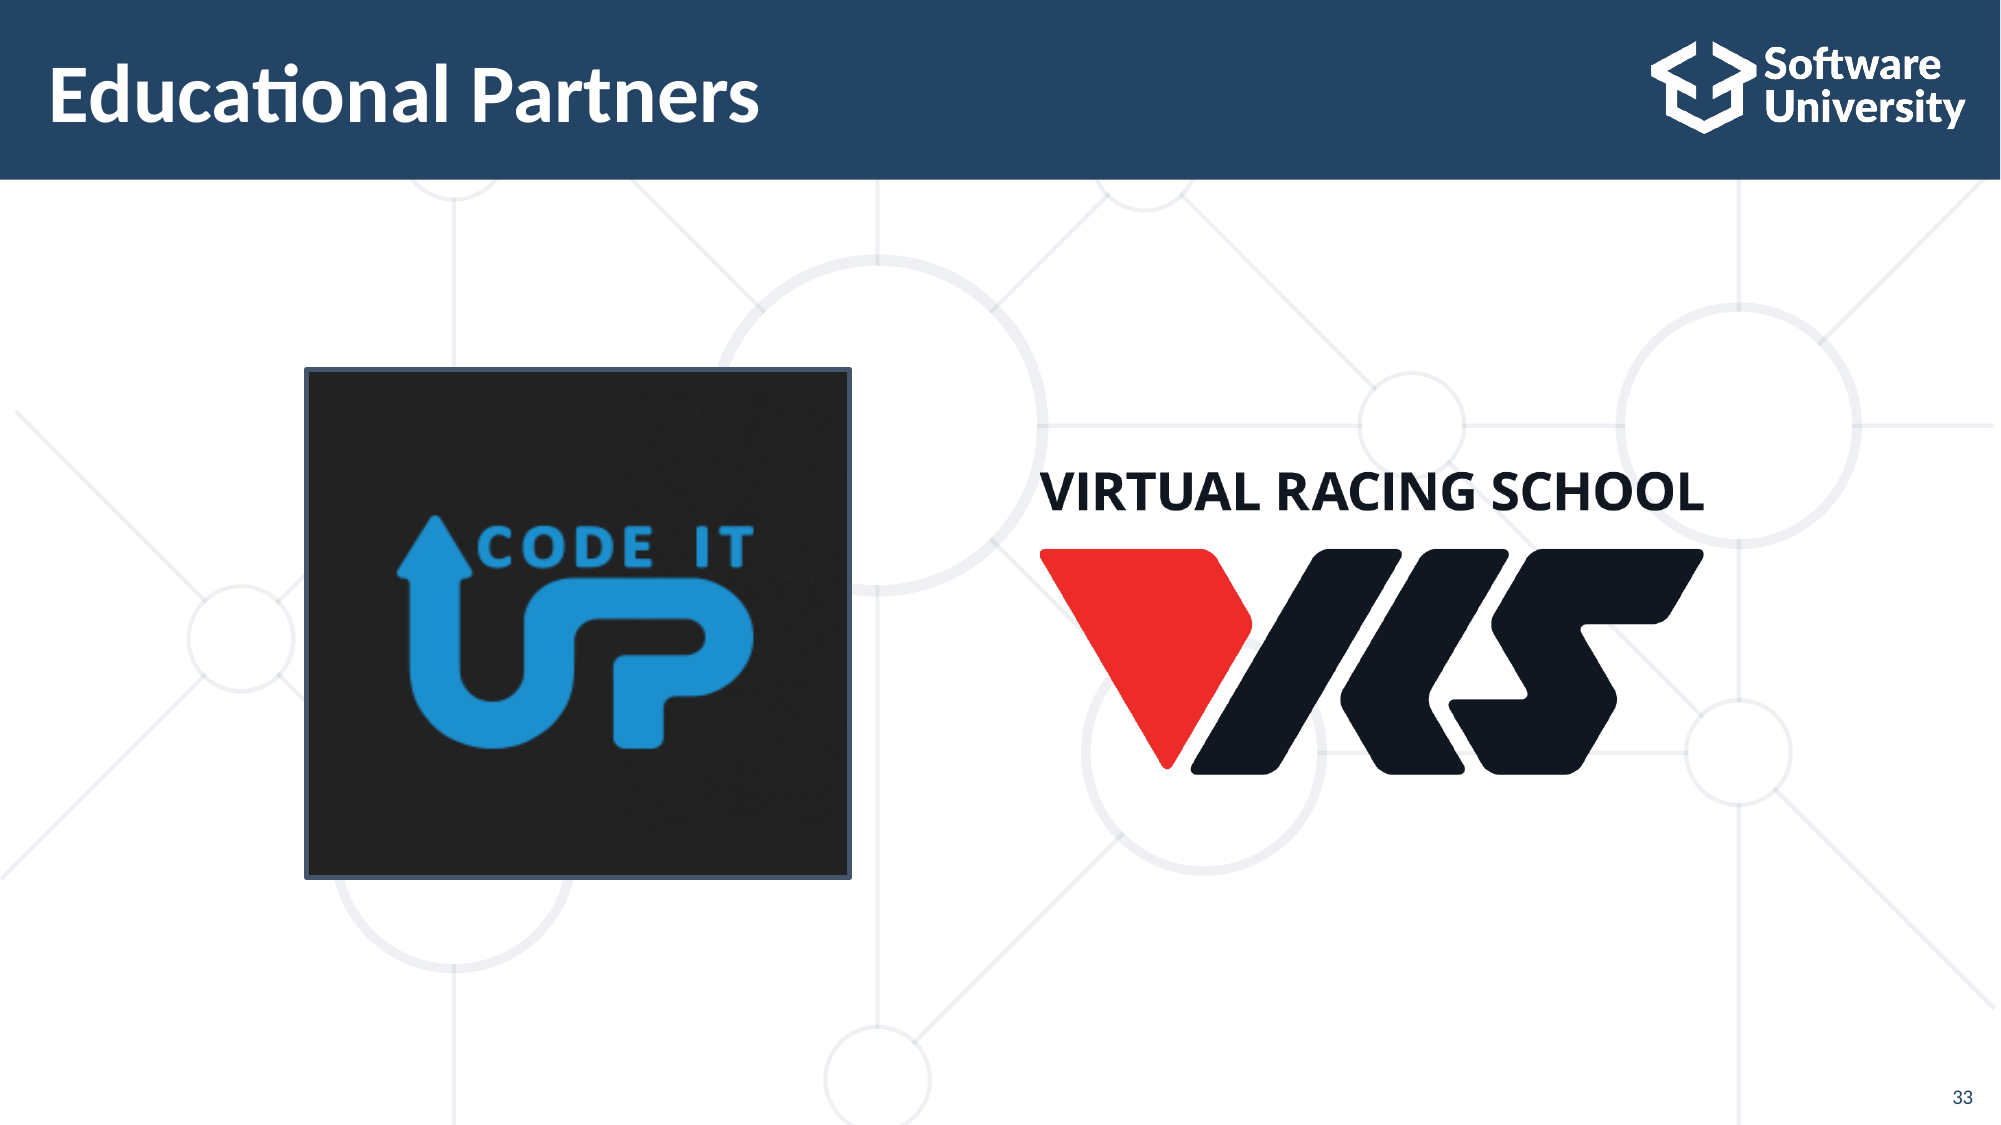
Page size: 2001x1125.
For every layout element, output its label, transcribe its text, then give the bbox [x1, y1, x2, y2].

picture [1040, 295, 1704, 951]
title Educational Partners [31, 16, 1625, 162]
picture [1651, 41, 1966, 134]
picture [308, 371, 848, 876]
slide_number 33 [1927, 1067, 1989, 1117]
